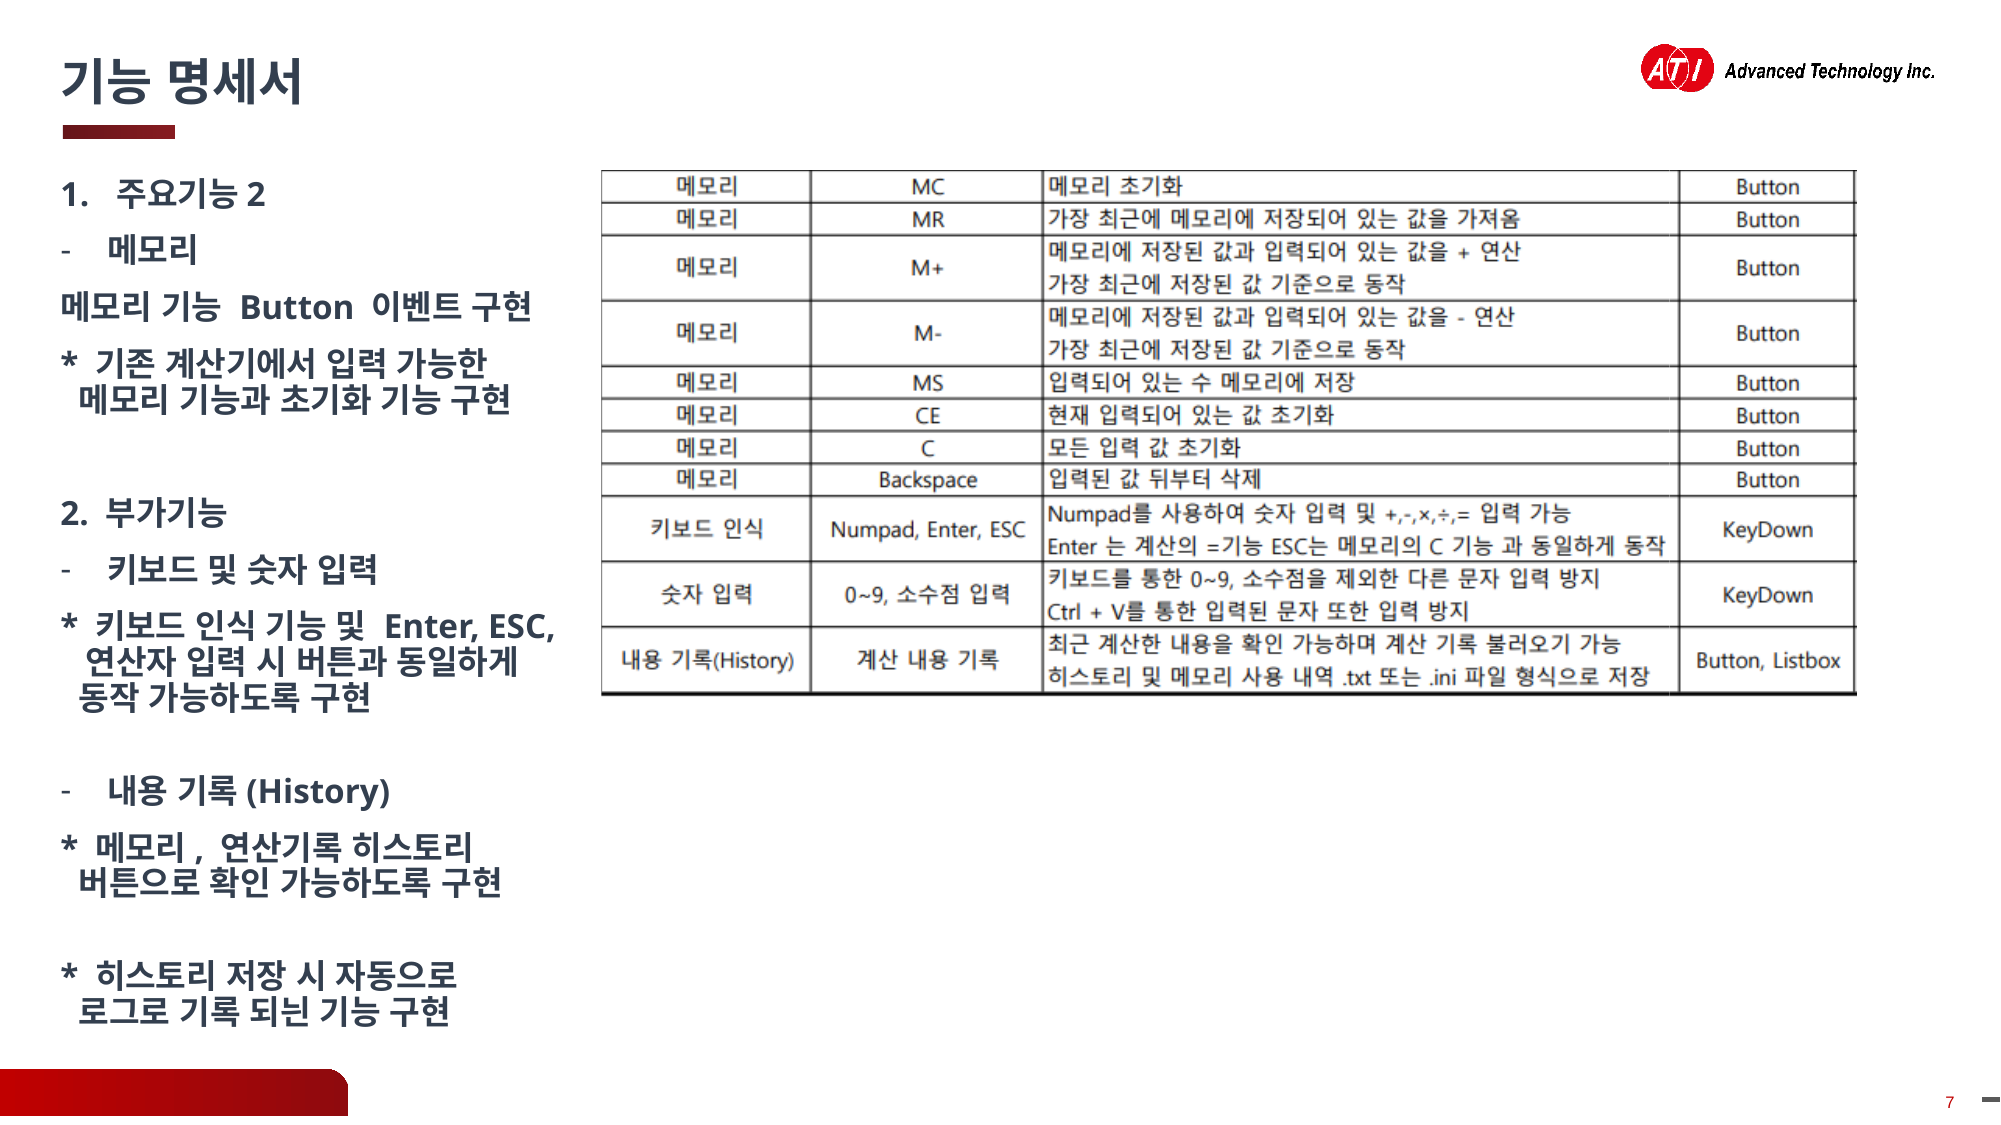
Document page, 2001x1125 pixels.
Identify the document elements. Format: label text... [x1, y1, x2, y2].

picture [1641, 44, 1935, 92]
text_box 주요기능2 메모리 메모리 기능 Button 이벤트 구현 * 기존 계산기에서 입력 가능한 메모리 기능과 초기화 기능 구현 2. 부가기능 키보드 및 숫자 입력 * 키보드 인식 기능 및 Enter, ESC, 연산자 입력 시 버튼과 동일하게 동작 가능하도록 구현 내용 기록(History) * 메모리, 연산기록 히스토리 버튼으로 확인 가능하도록 구현 * 히스토리 저장 시 자동으로 로그로 기록 되늰 기능 구현 [45, 170, 602, 1050]
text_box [601, 170, 1857, 703]
list 기능 명세서 [45, 49, 1413, 121]
